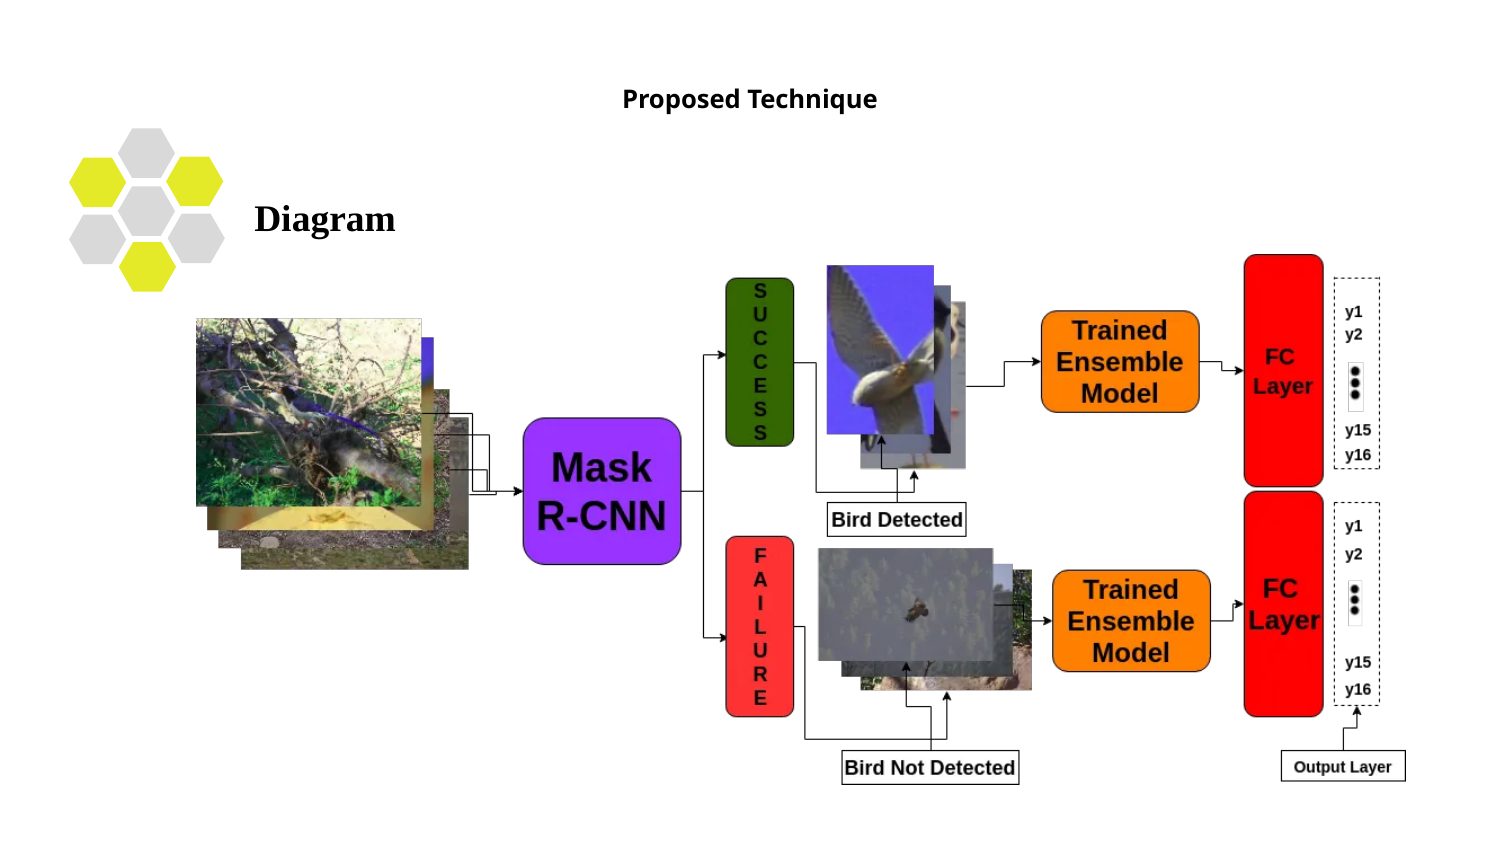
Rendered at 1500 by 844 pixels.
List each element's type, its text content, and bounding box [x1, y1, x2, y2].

text_box Diagram [239, 186, 519, 247]
title Proposed Technique [75, 67, 1425, 129]
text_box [68, 128, 225, 292]
picture [195, 254, 1407, 786]
